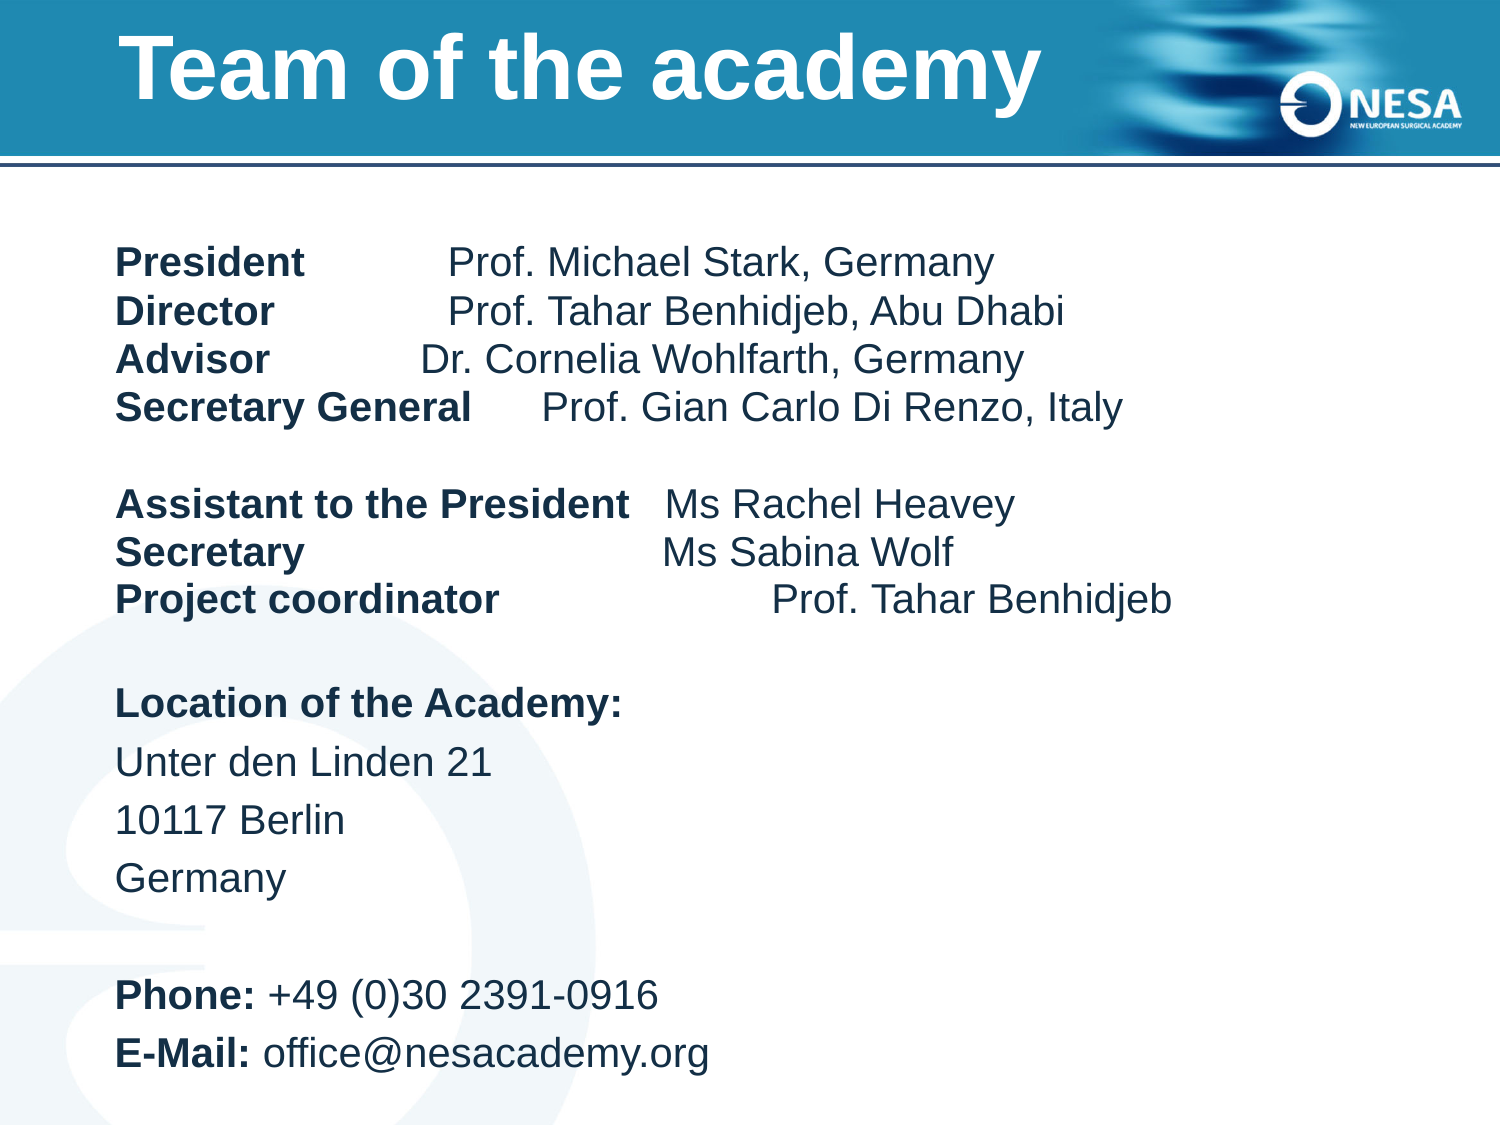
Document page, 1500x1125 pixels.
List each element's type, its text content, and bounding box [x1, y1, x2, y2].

title Team of the academy [87, 0, 1075, 63]
list President Prof. Michael Stark, Germany Director Prof. Tahar Benhidjeb, Abu Dhabi Advisor Dr. Cornelia Wohlfarth, Germany Secretary General Prof. Gian Carlo Di Renzo, Italy Assistant to the President Ms Rachel Heavey Secretary Ms Sabina Wolf Project coordinator Prof. Tahar Benhidjeb [99, 237, 1463, 629]
text_box Location of the Academy: Unter den Linden 21 10117 Berlin Germany Phone: +49 (0)30 2391-0916 E-Mail: office@nesacademy.org [99, 668, 775, 1125]
picture [0, 0, 1500, 1125]
text_box [125, 724, 775, 800]
